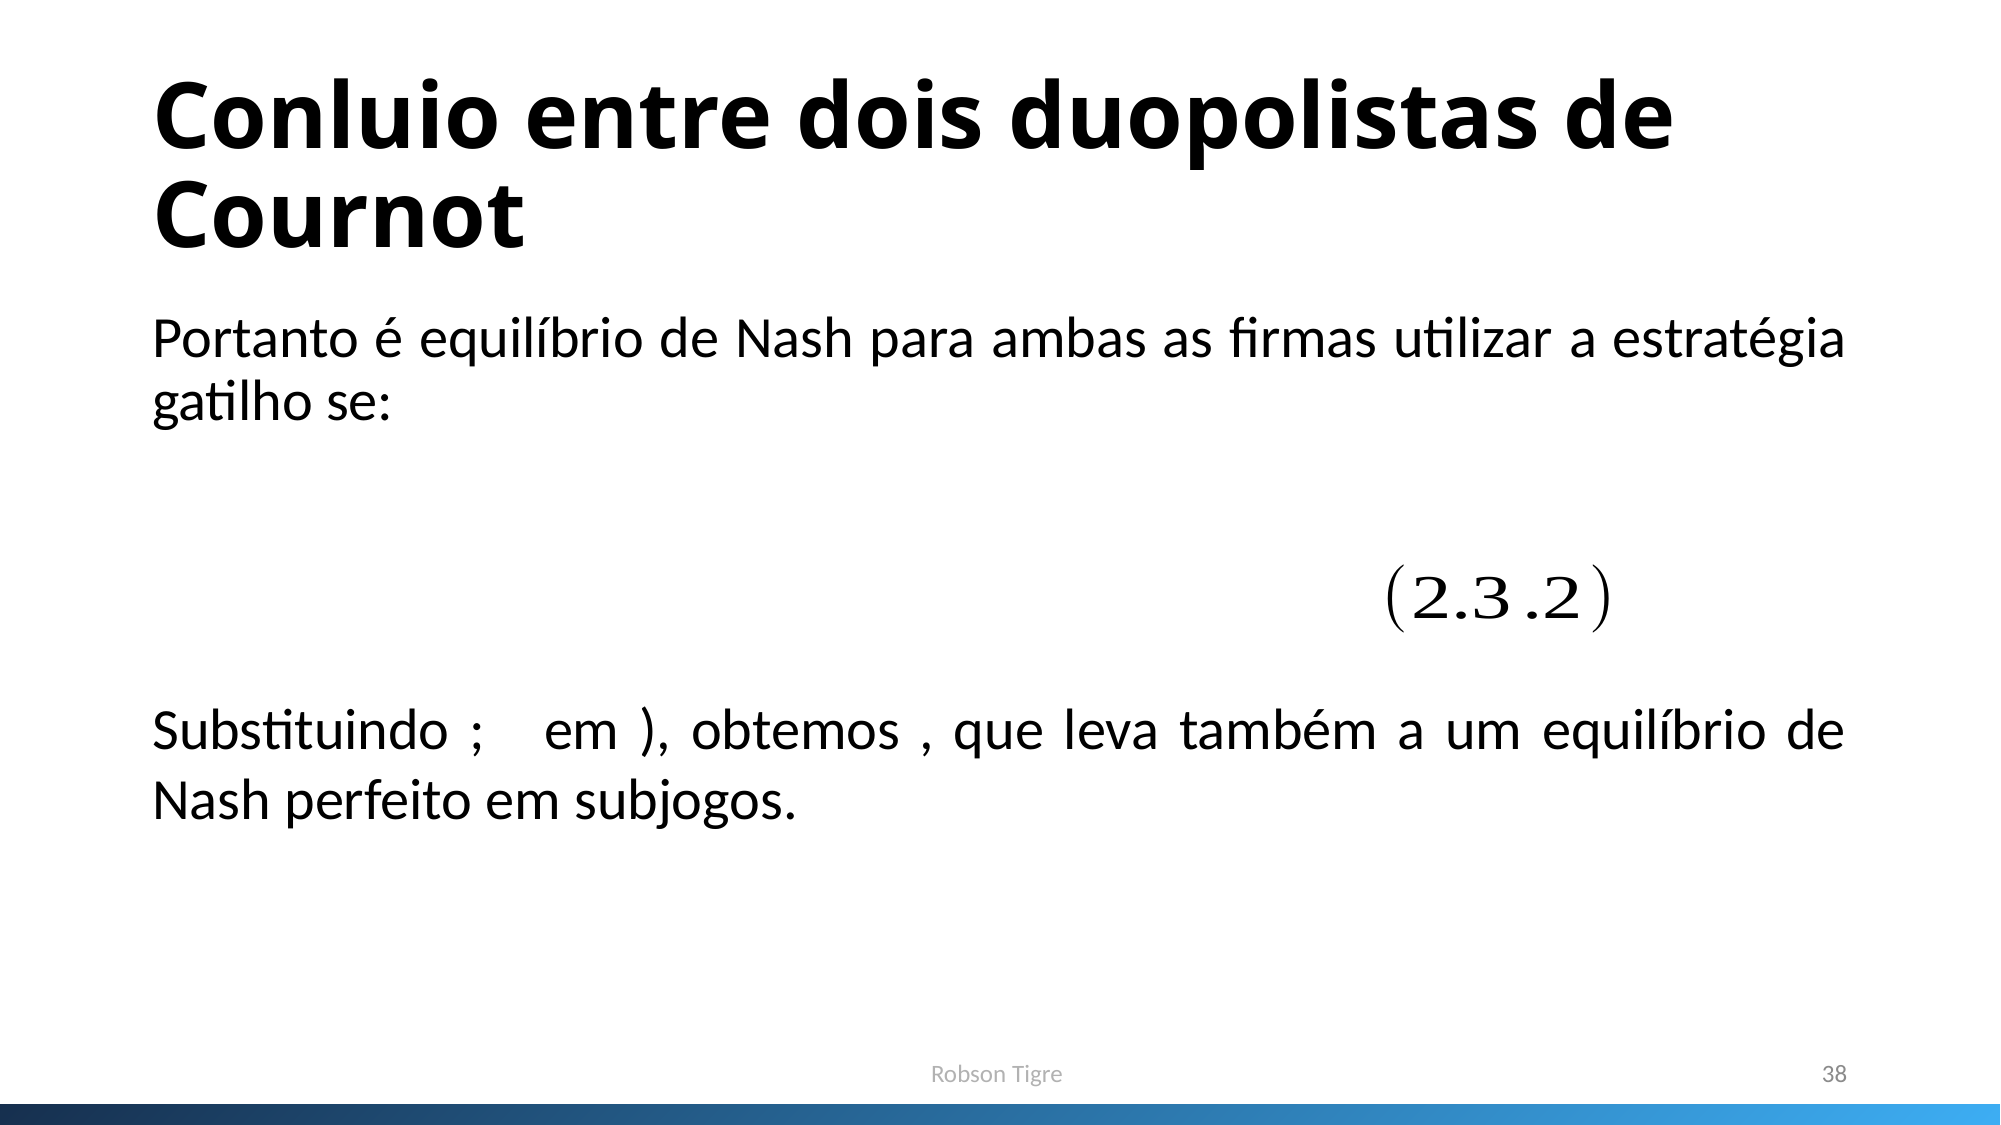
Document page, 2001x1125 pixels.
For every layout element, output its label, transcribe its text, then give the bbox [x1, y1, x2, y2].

footer Robson Tigre [662, 1042, 1338, 1103]
title Conluio entre dois duopolistas de Cournot [137, 59, 1863, 278]
slide_number 38 [1412, 1042, 1863, 1103]
